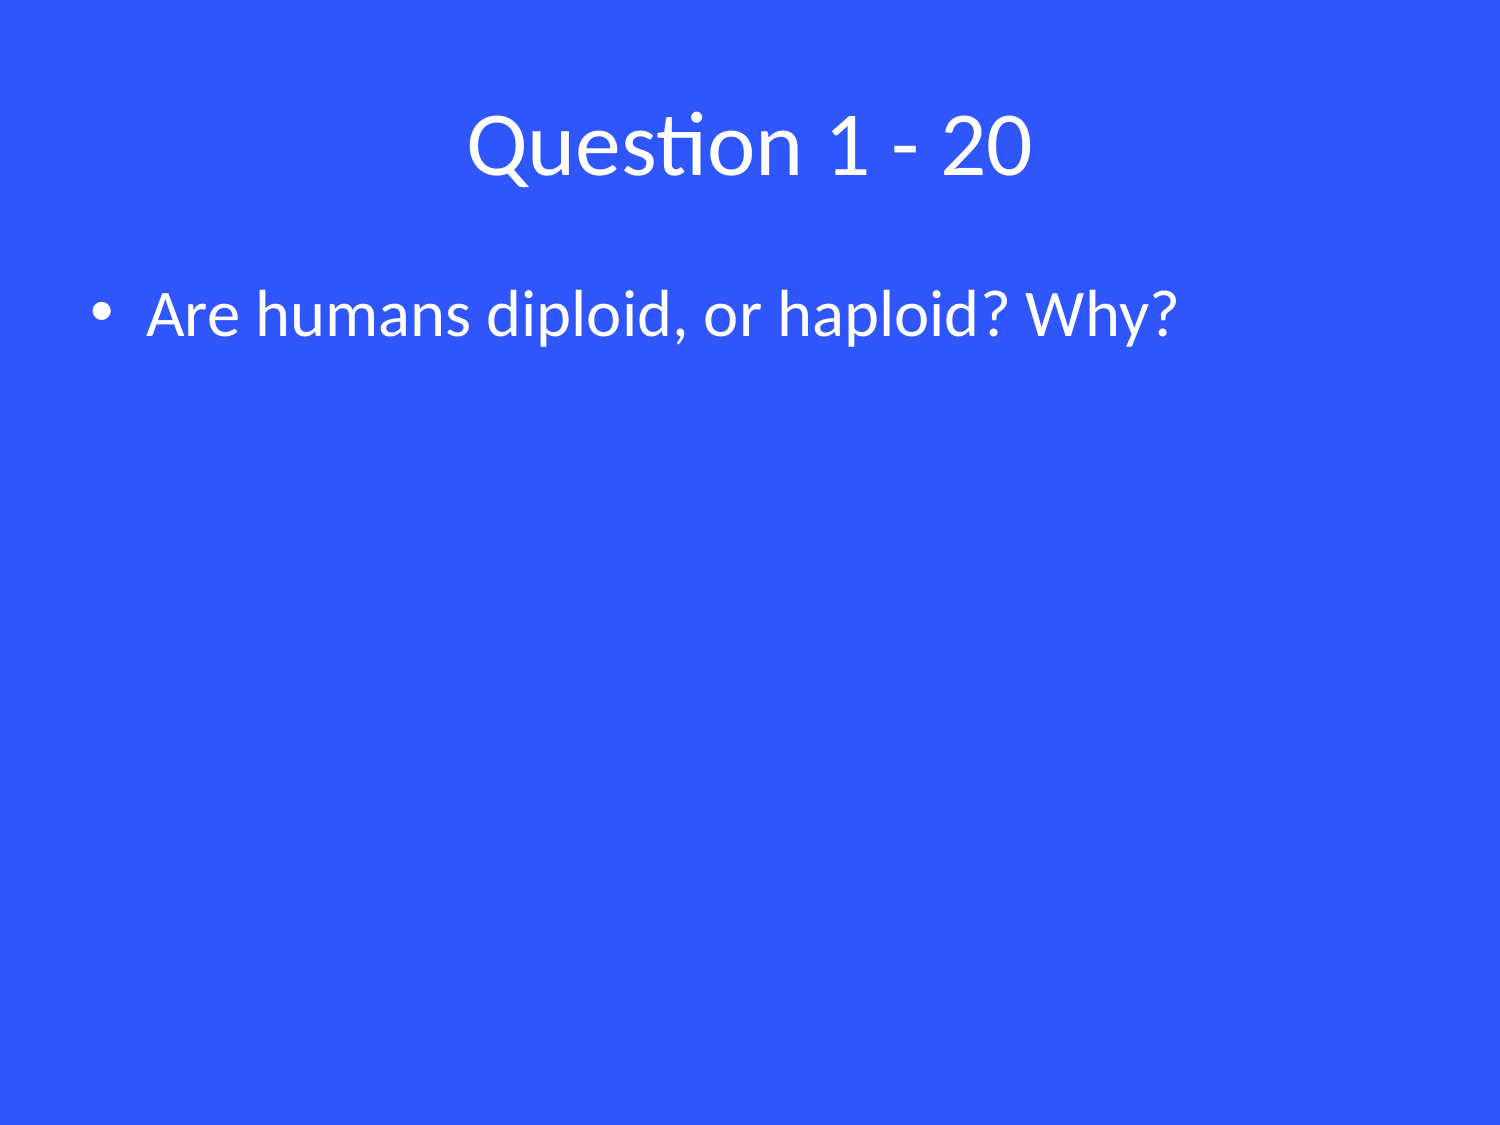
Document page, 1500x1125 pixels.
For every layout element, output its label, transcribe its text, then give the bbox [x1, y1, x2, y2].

list Are humans diploid, or haploid? Why? [75, 262, 1425, 1005]
title Question 1 - 20 [75, 45, 1425, 233]
